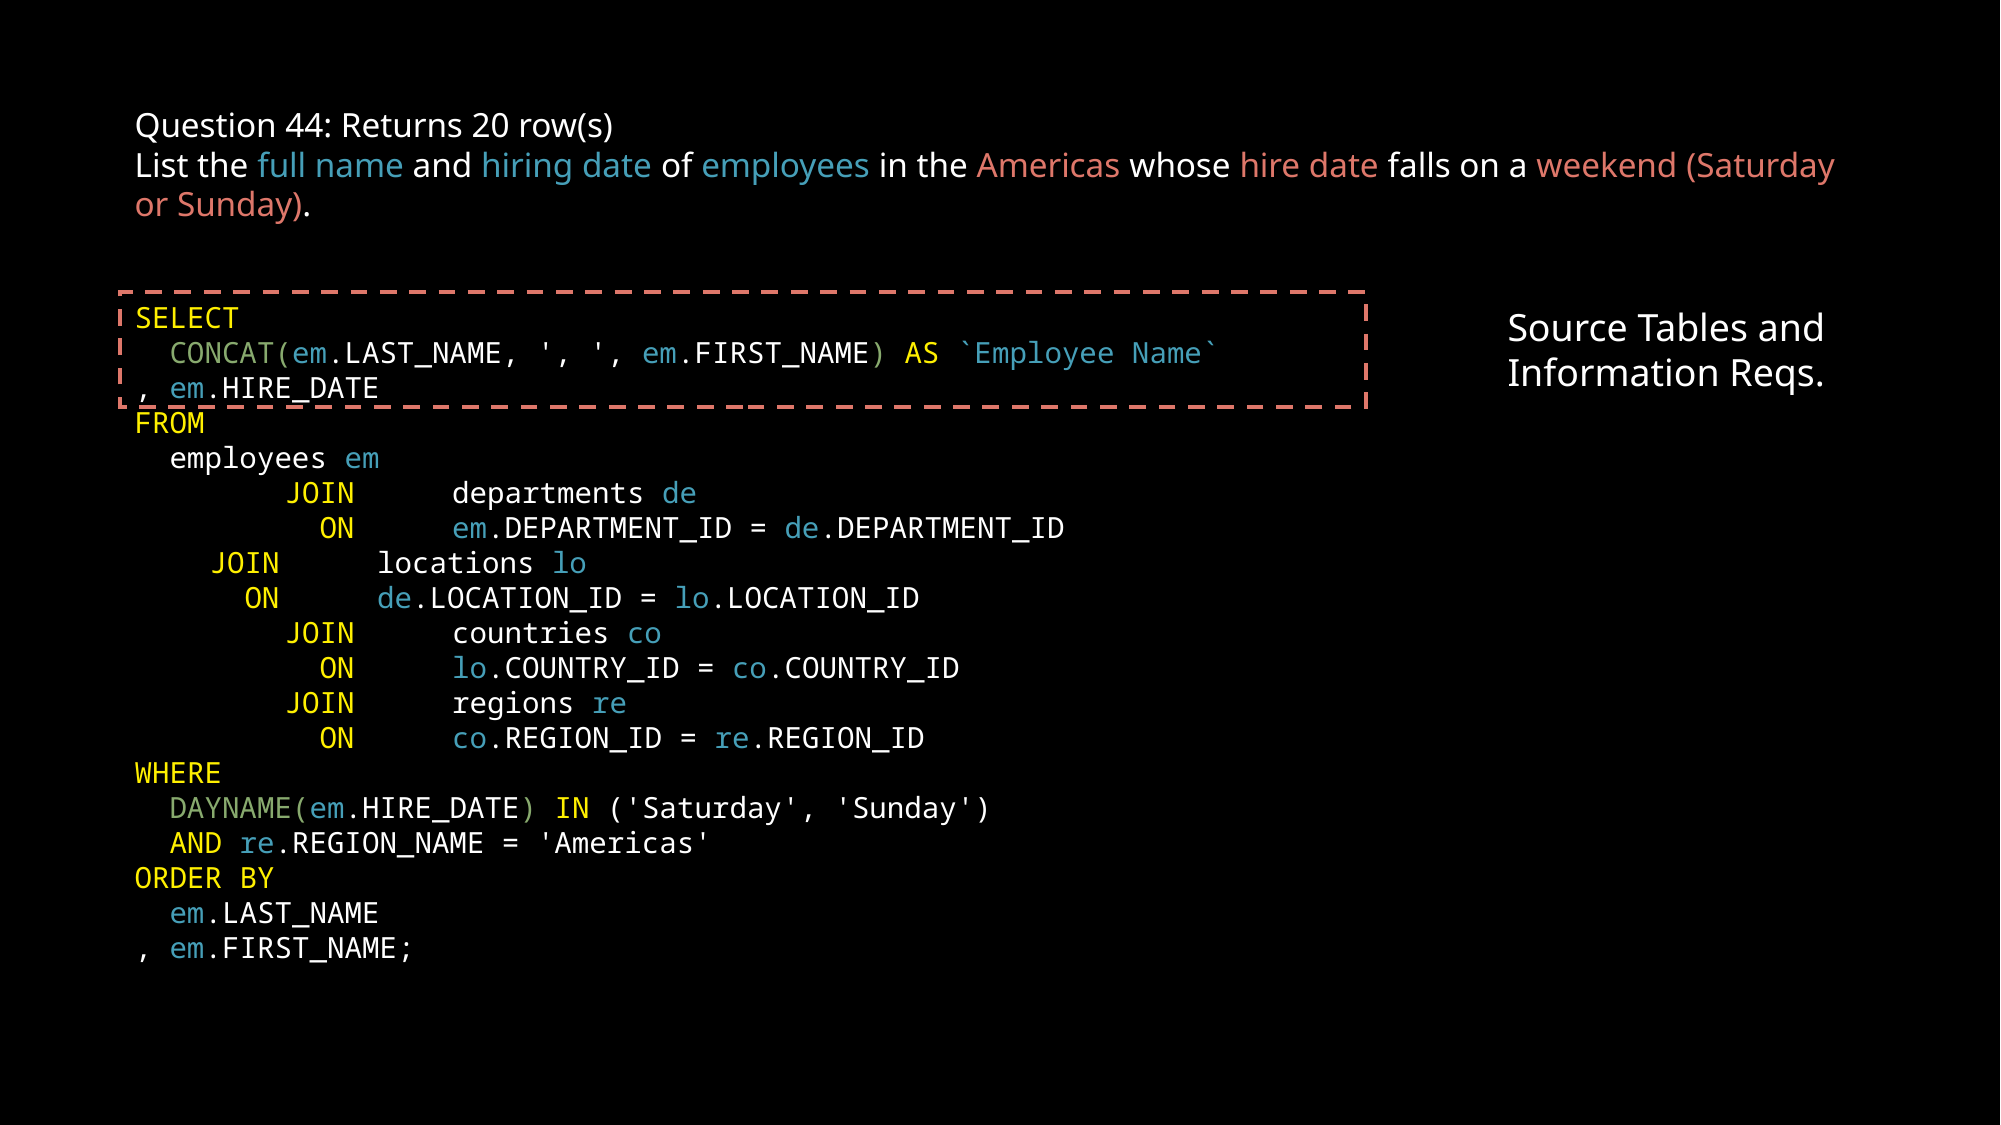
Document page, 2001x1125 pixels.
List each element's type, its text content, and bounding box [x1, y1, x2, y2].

text_box Source Tables and Information Reqs. [1492, 296, 1881, 402]
text_box SELECT CONCAT(em.LAST_NAME, ', ', em.FIRST_NAME) AS `Employee Name` , em.HIRE_DATE FROM employees em JOIN departments de ON em.DEPARTMENT_ID = de.DEPARTMENT_ID JOIN locations lo ON de.LOCATION_ID = lo.LOCATION_ID JOIN countries co ON lo.COUNTRY_ID = co.COUNTRY_ID JOIN regions re ON co.REGION_ID = re.REGION_ID WHERE DAYNAME(em.HIRE_DATE) IN ('Saturday', 'Sunday') AND re.REGION_NAME = 'Americas' ORDER BY em.LAST_NAME , em.FIRST_NAME; [119, 292, 1881, 972]
text_box [119, 291, 1367, 408]
text_box Question 44: Returns 20 row(s) List the full name and hiring date of employees in the Americas whose hire date falls on a weekend (Saturday or Sunday). [119, 96, 1881, 231]
